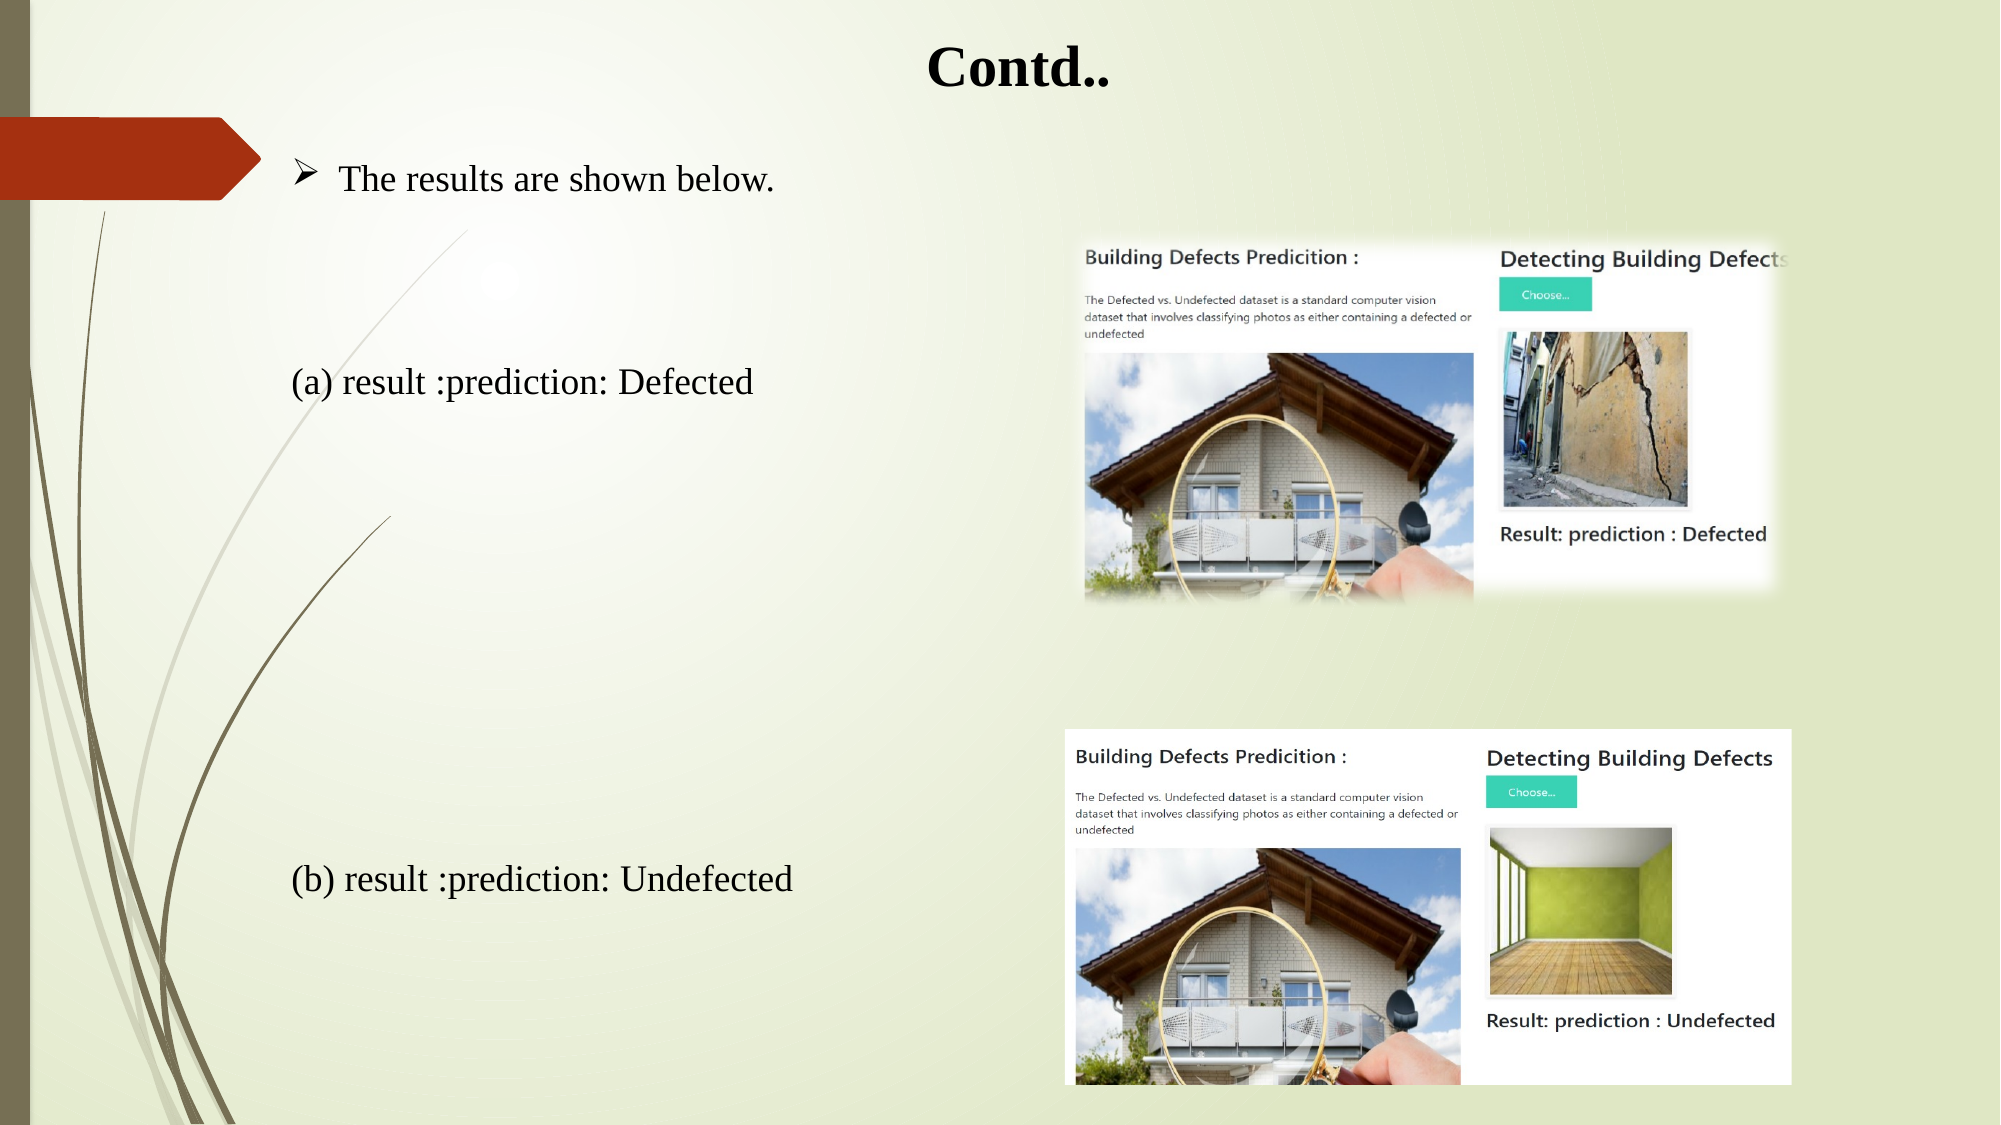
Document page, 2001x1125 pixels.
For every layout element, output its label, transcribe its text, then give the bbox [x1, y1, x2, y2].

text_box (b) result :prediction: Undefected [276, 846, 871, 907]
text_box Contd.. [911, 20, 1674, 106]
picture [1064, 225, 1792, 608]
text_box (a) result :prediction: Defected [276, 349, 1059, 409]
picture [1064, 729, 1792, 1086]
text_box The results are shown below. [276, 146, 1694, 206]
